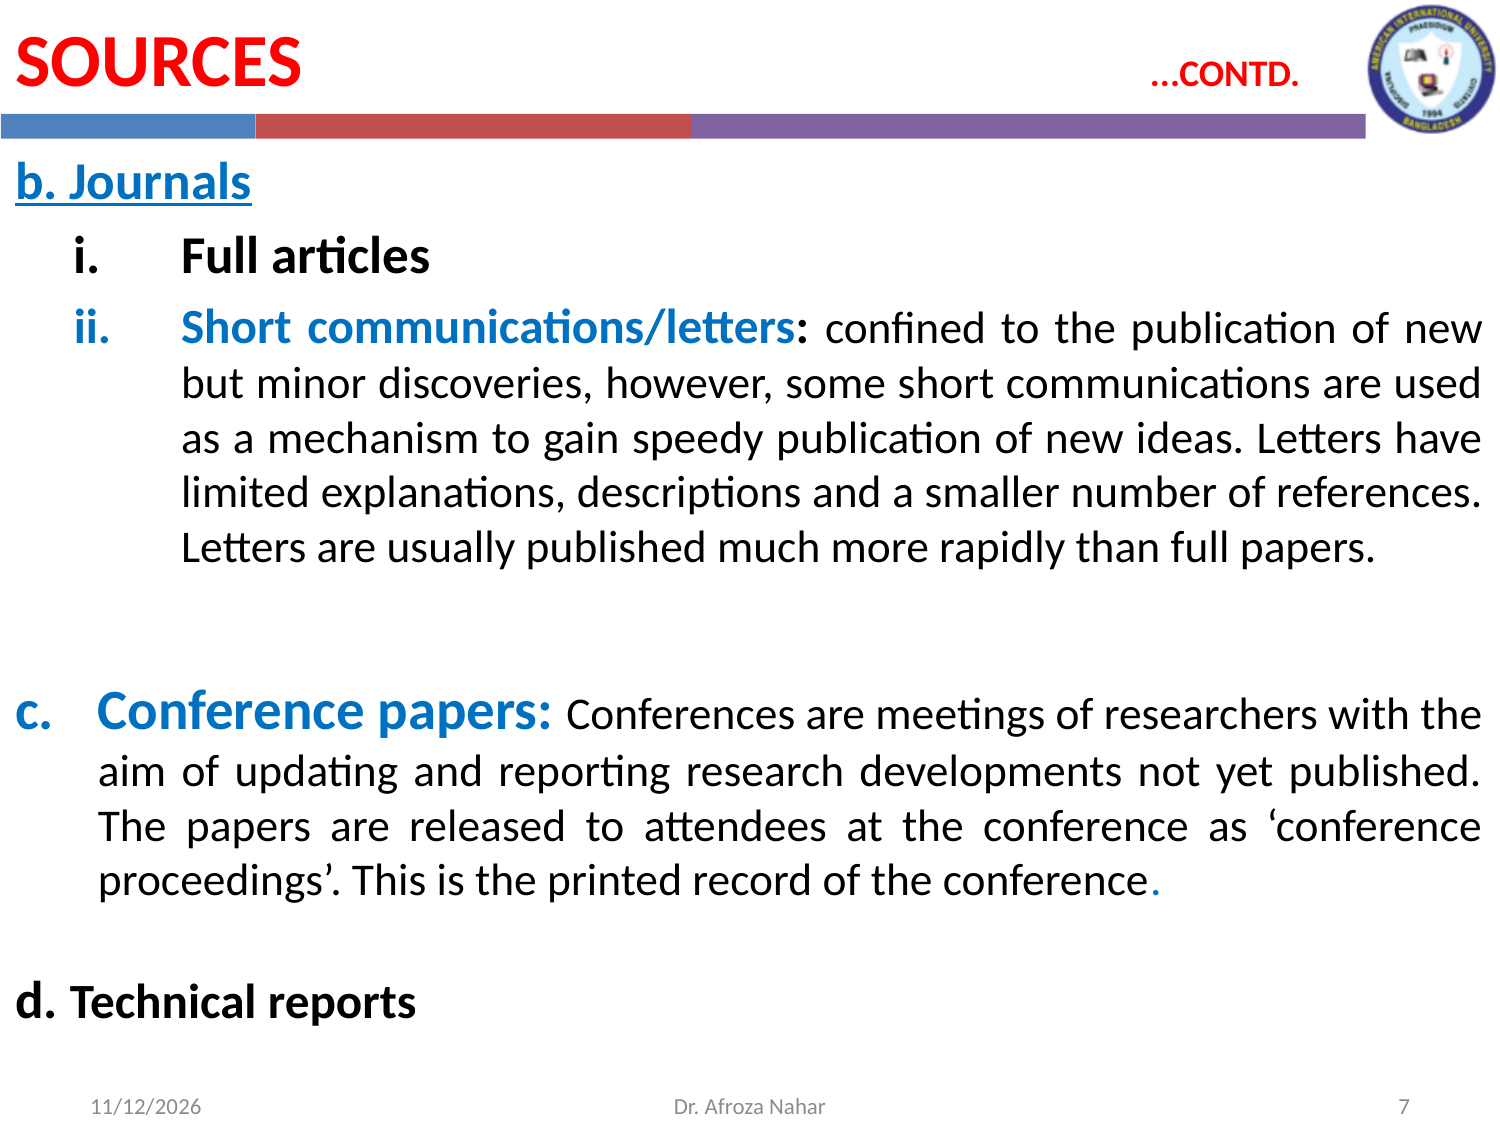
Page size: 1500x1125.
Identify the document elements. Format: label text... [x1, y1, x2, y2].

picture [1365, 2, 1499, 137]
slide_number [75, 1074, 425, 1125]
slide_number 7 [1074, 1074, 1425, 1125]
list Sources ...contd. [0, 0, 1366, 114]
footer Dr. Afroza Nahar [512, 1074, 988, 1125]
list b. Journals Full articles Short communications/letters: confined to the publication of new but minor discoveries, however, some short communications are used as a mechanism to gain speedy publication of new ideas. Letters have limited explanations, descriptions and a smaller number of references. Letters are usually published much more rapidly than full papers. Conference papers: Conferences are meetings of researchers with the aim of updating and reporting research developments not yet published. The papers are released to attendees at the conference as ‘conference proceedings’. This is the printed record of the conference. d. Technical reports [0, 138, 1499, 1056]
